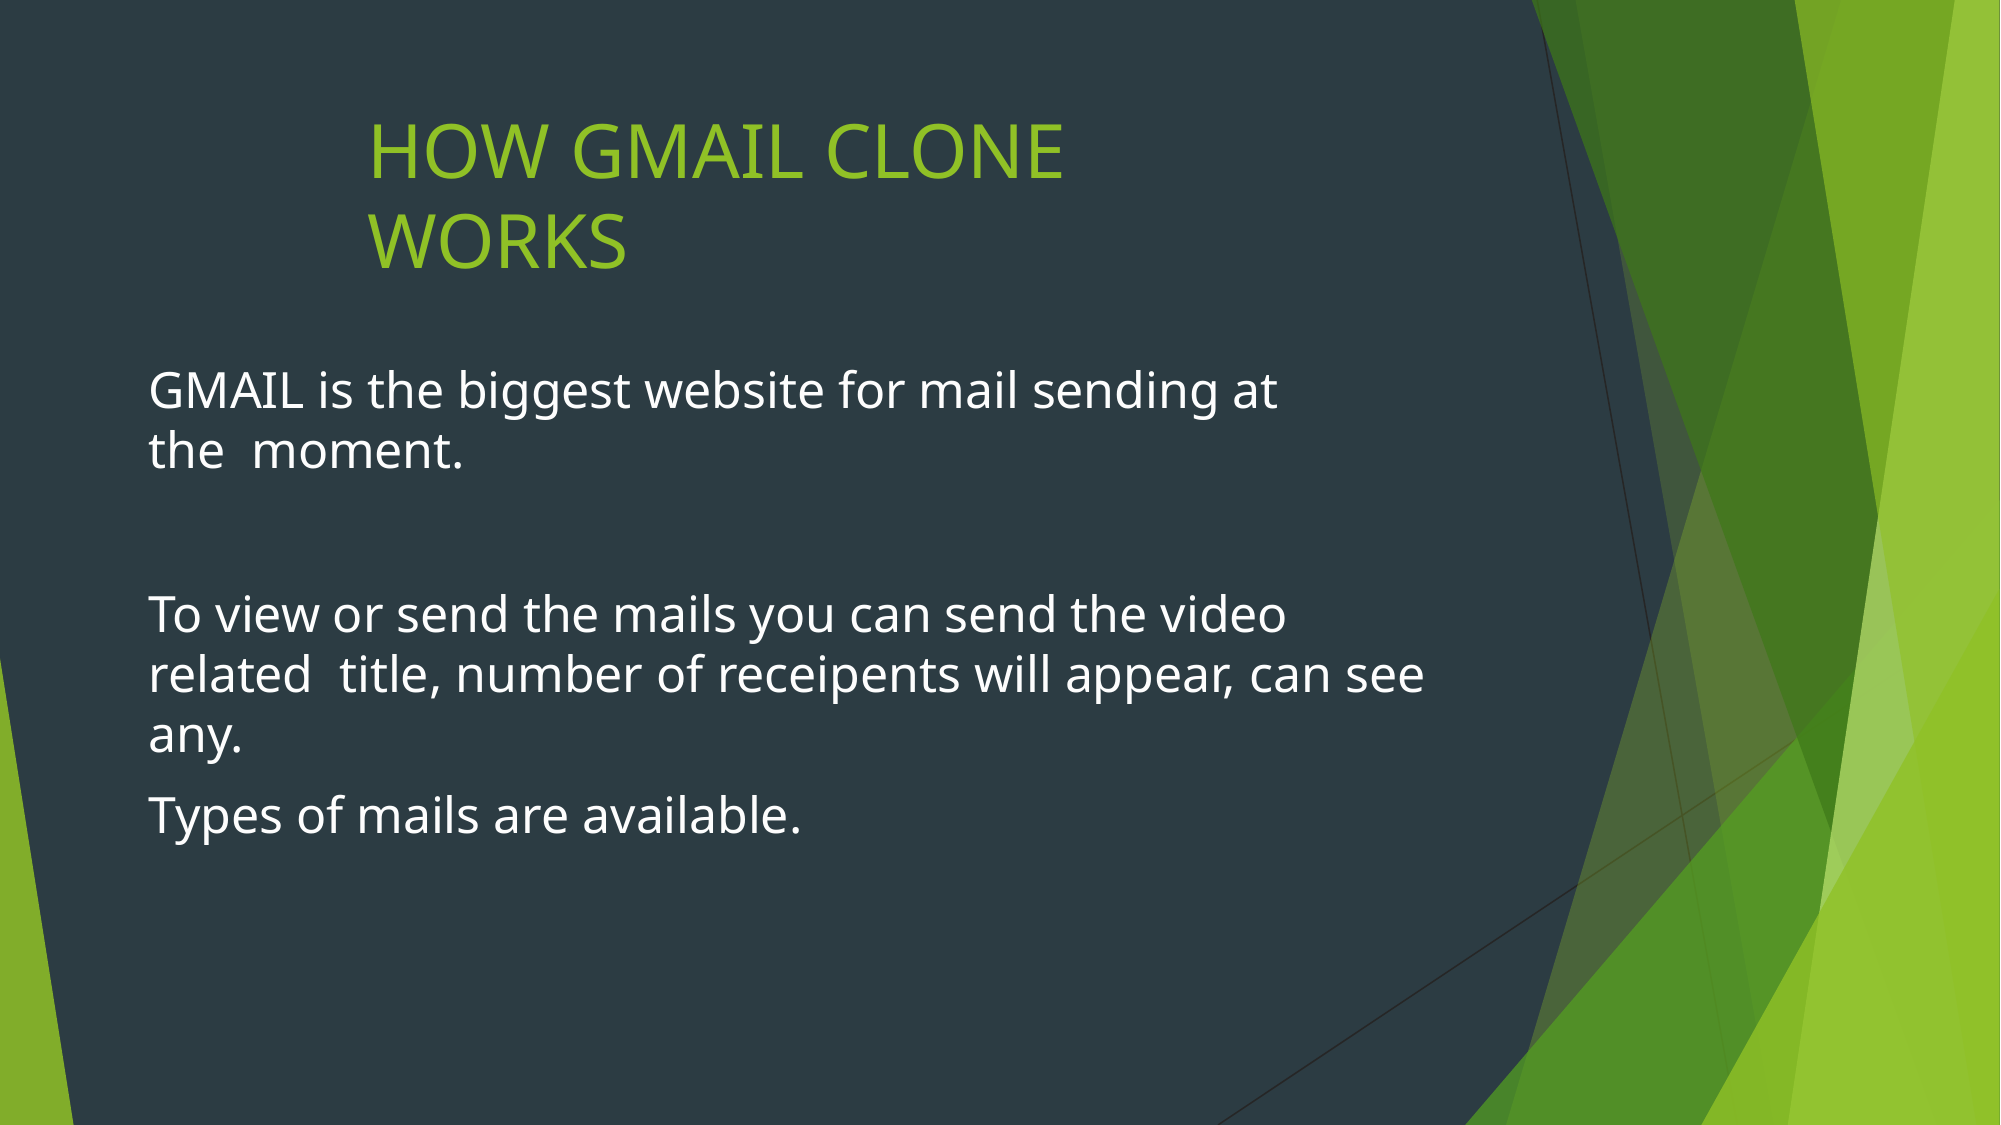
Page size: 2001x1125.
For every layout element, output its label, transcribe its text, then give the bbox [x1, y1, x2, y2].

text_box GMAIL is the biggest website for mail sending at the moment. To view or send the mails you can send the video related title, number of receipents will appear, can see any. Types of mails are available. [146, 356, 1431, 844]
title HOW GMAIL CLONE WORKS [365, 101, 1267, 292]
